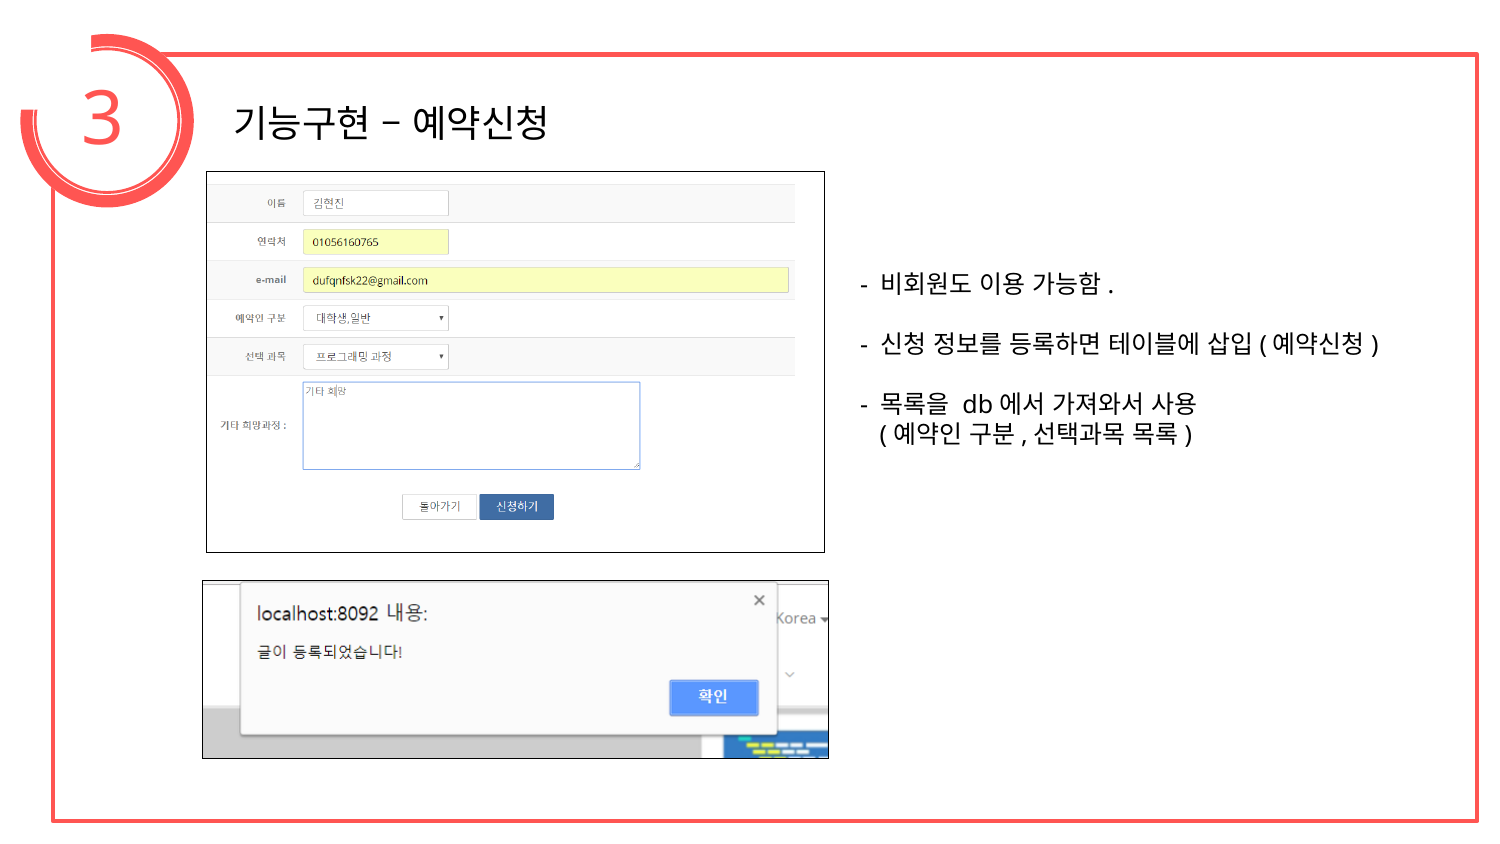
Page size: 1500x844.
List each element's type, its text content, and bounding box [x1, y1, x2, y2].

text_box - 비회원도 이용 가능함. - 신청 정보를 등록하면 테이블에 삽입(예약신청) - 목록을 db에서 가져와서 사용 (예약인 구분,선택과목 목록) [838, 261, 1419, 486]
text_box 기능구현 – 예약신청 [218, 92, 1165, 153]
picture [205, 171, 825, 553]
picture [201, 580, 829, 760]
text_box 3 [66, 62, 140, 168]
